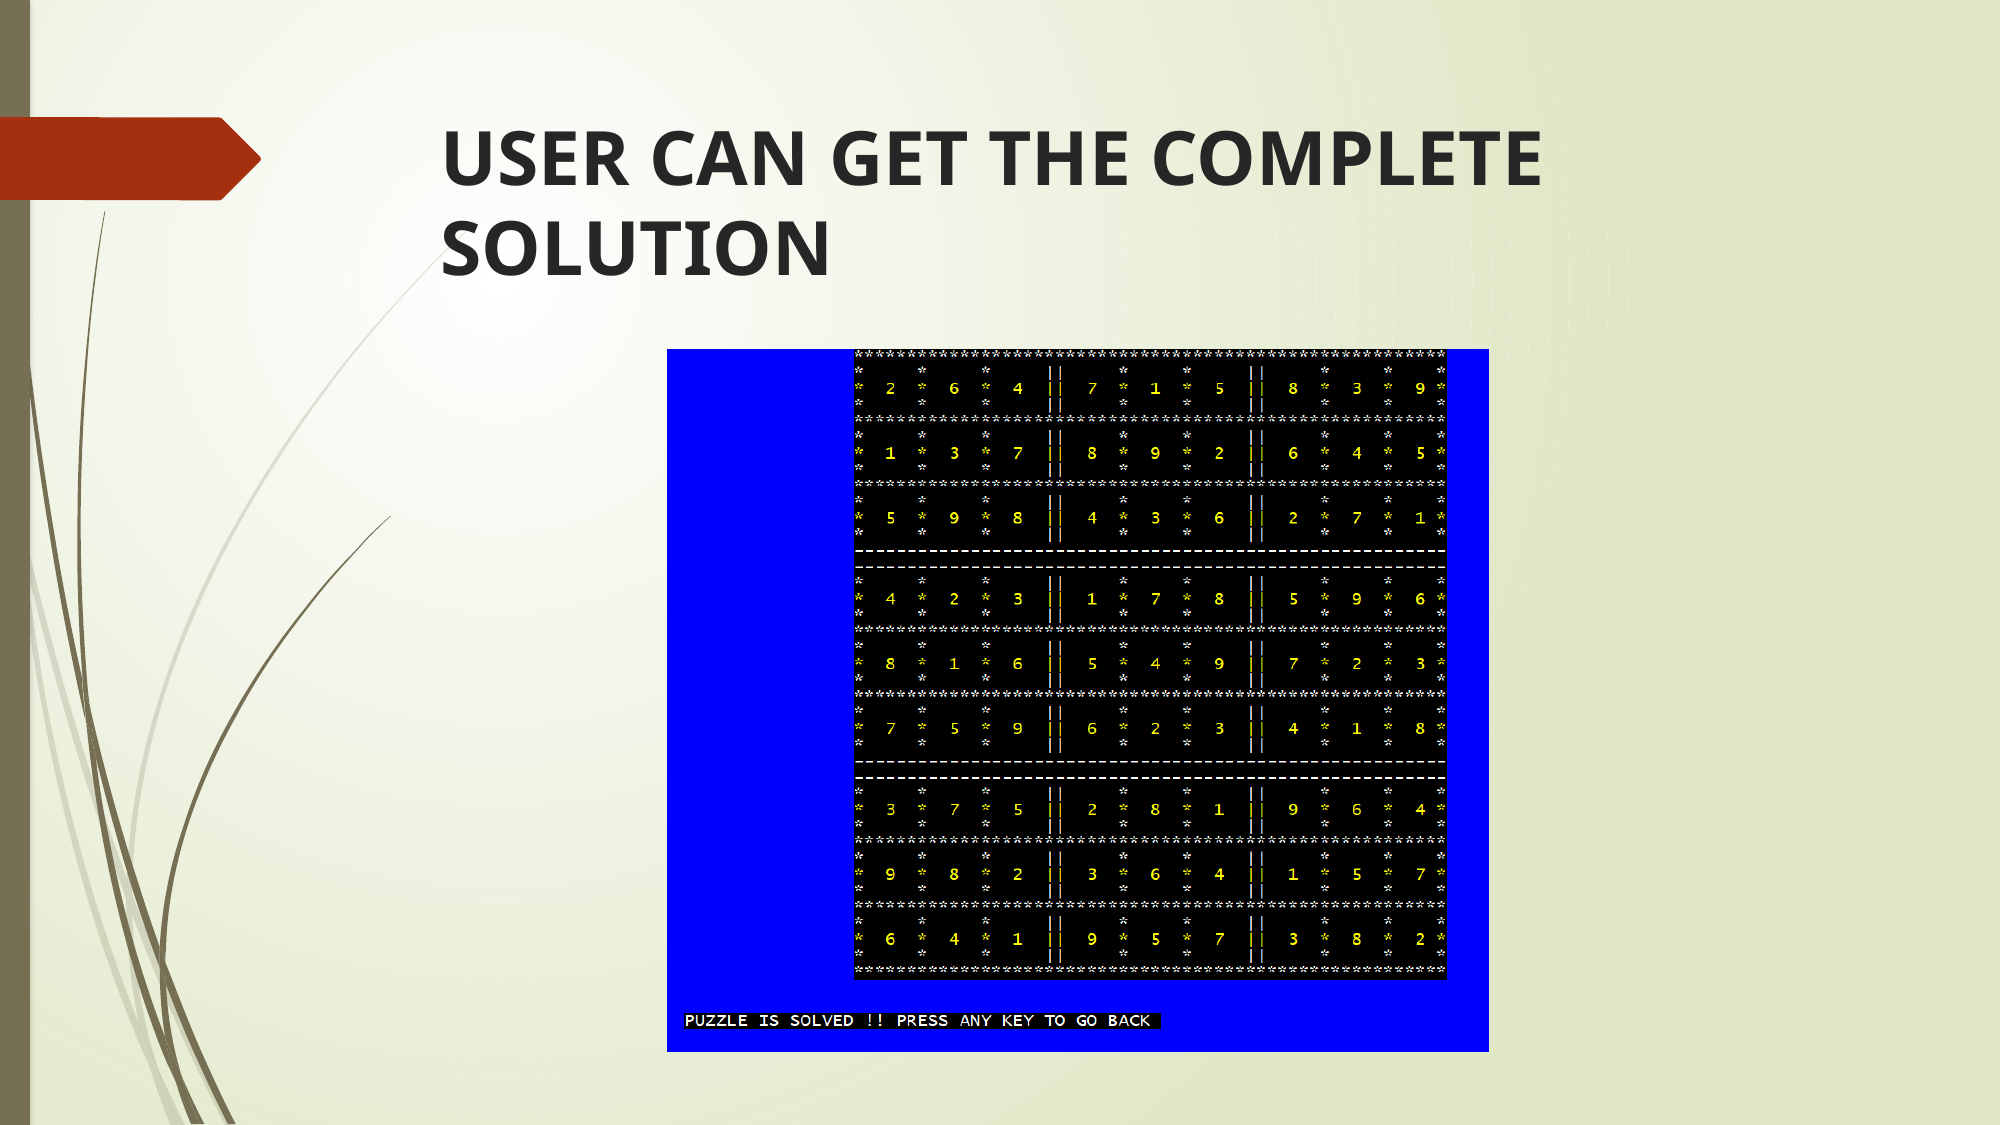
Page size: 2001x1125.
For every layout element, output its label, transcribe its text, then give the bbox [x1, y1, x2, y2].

title USER CAN GET THE COMPLETE SOLUTION [425, 102, 1888, 313]
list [666, 349, 1489, 1052]
